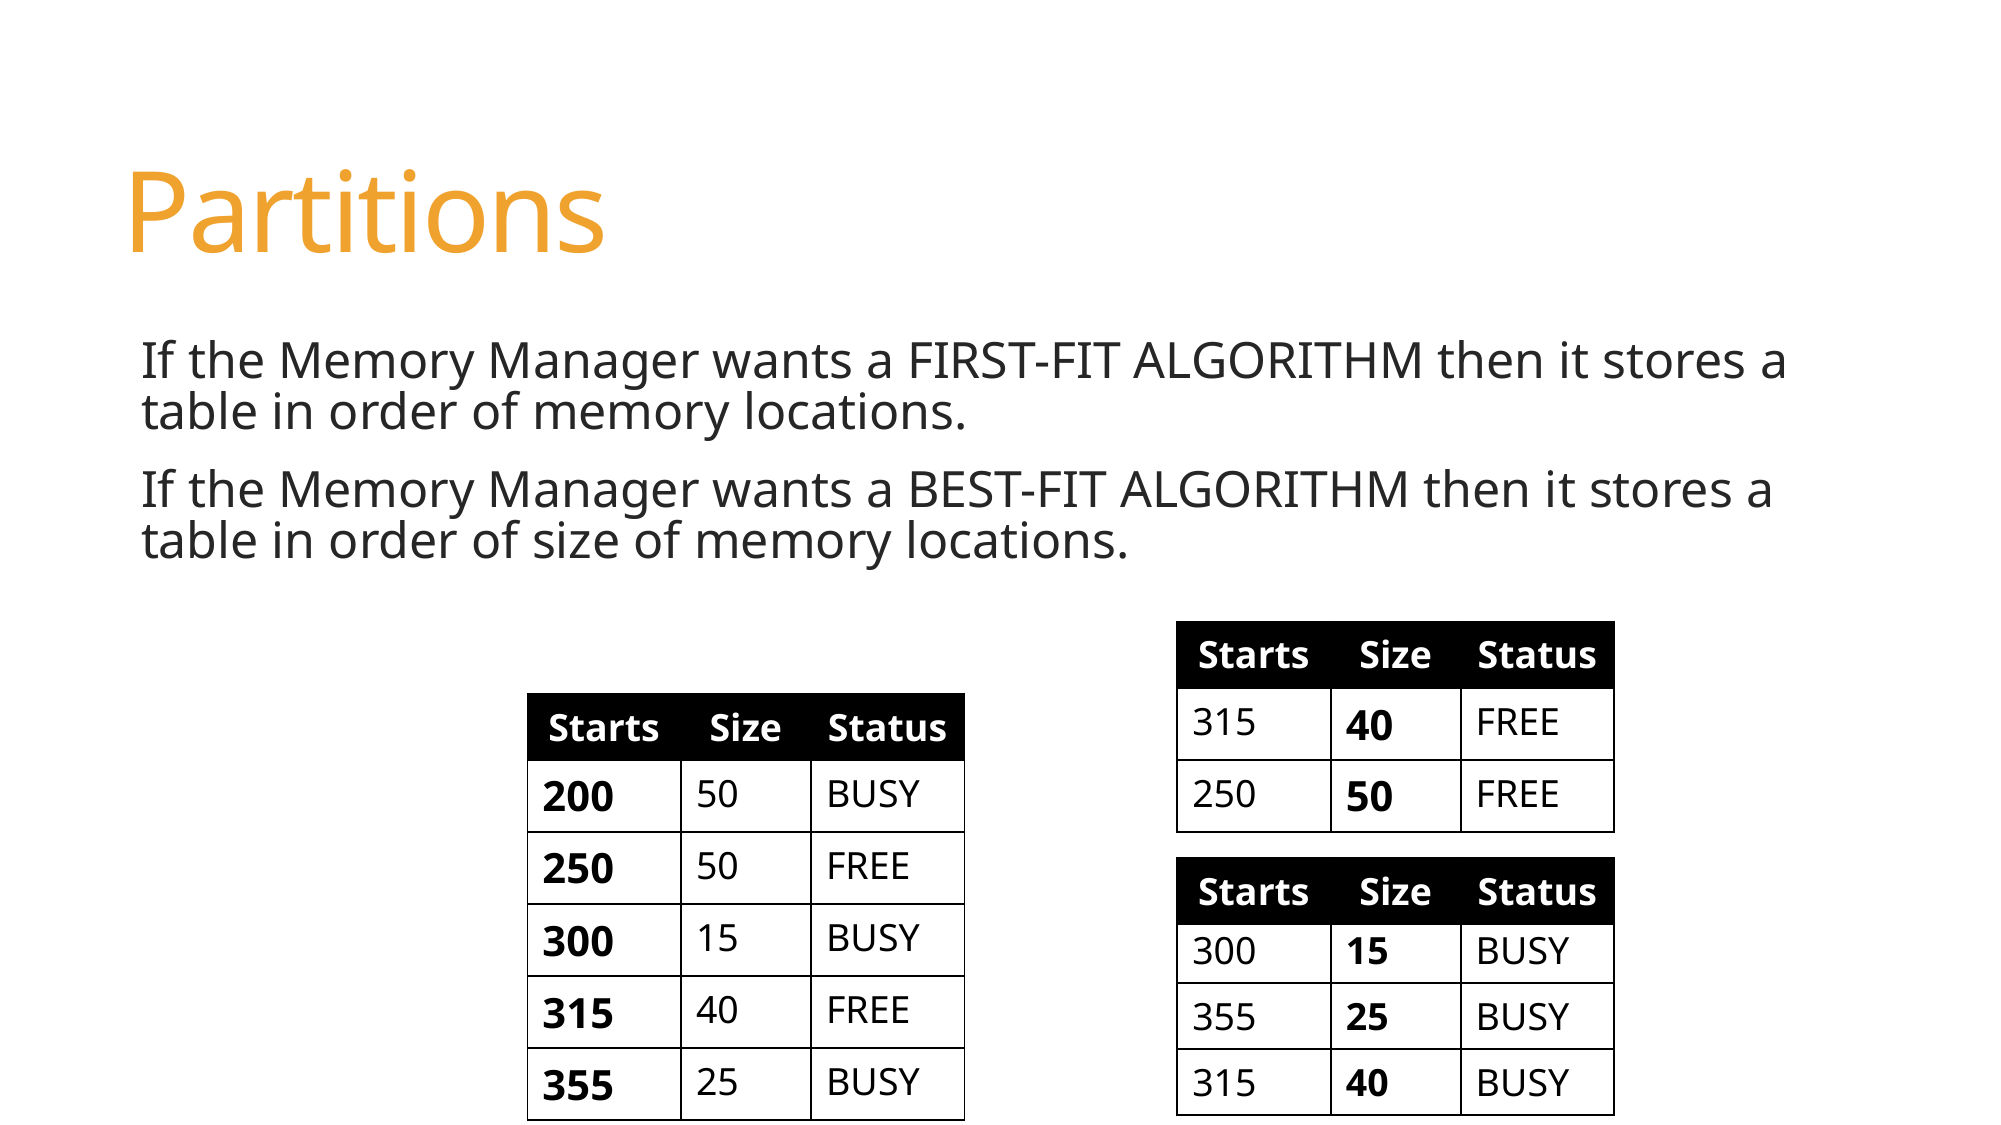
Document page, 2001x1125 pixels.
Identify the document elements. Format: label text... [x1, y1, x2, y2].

table_cell FREE [812, 977, 964, 1047]
table_header Status [1462, 859, 1613, 923]
table_cell 40 [1332, 1050, 1460, 1114]
table_cell BUSY [812, 761, 964, 831]
table_cell BUSY [1462, 1050, 1613, 1114]
table_header Size [1332, 622, 1460, 687]
list If the Memory Manager wants a FIRST-FIT ALGORITHM then it stores a table in order of memory locations. If the Memory Manager wants a BEST-FIT ALGORITHM then it stores a table in order of size of memory locations. [111, 329, 1876, 948]
table_cell BUSY [1462, 984, 1613, 1048]
table_cell 25 [682, 1049, 810, 1119]
table_header Status [1462, 622, 1613, 687]
table_cell 25 [1332, 984, 1460, 1048]
table_cell 355 [528, 1049, 680, 1119]
table_cell 315 [528, 977, 680, 1047]
table_cell 50 [682, 761, 810, 831]
table_cell 200 [528, 761, 680, 831]
table_cell 15 [682, 905, 810, 975]
table_header 15 [1332, 925, 1460, 982]
table_cell FREE [1462, 689, 1613, 759]
table_header BUSY [1462, 925, 1613, 982]
table_cell 250 [528, 833, 680, 903]
table_header Starts [528, 694, 680, 759]
table_cell 40 [682, 977, 810, 1047]
table_cell FREE [1462, 761, 1613, 831]
table_cell FREE [812, 833, 964, 903]
table_header Size [682, 694, 810, 759]
table_cell 50 [682, 833, 810, 903]
table_cell 315 [1178, 1050, 1330, 1114]
table_cell 250 [1178, 761, 1330, 831]
title Partitions [107, 81, 1875, 354]
table_header 300 [1178, 925, 1330, 982]
table_cell 355 [1178, 984, 1330, 1048]
table_header Status [812, 694, 964, 759]
table_cell 300 [528, 905, 680, 975]
table_cell 40 [1332, 689, 1460, 759]
table_cell 50 [1332, 761, 1460, 831]
table_header Starts [1178, 859, 1330, 923]
table_cell 315 [1178, 689, 1330, 759]
table_header Starts [1178, 622, 1330, 687]
table_cell BUSY [812, 1049, 964, 1119]
table_header Size [1332, 859, 1460, 923]
table_cell BUSY [812, 905, 964, 975]
